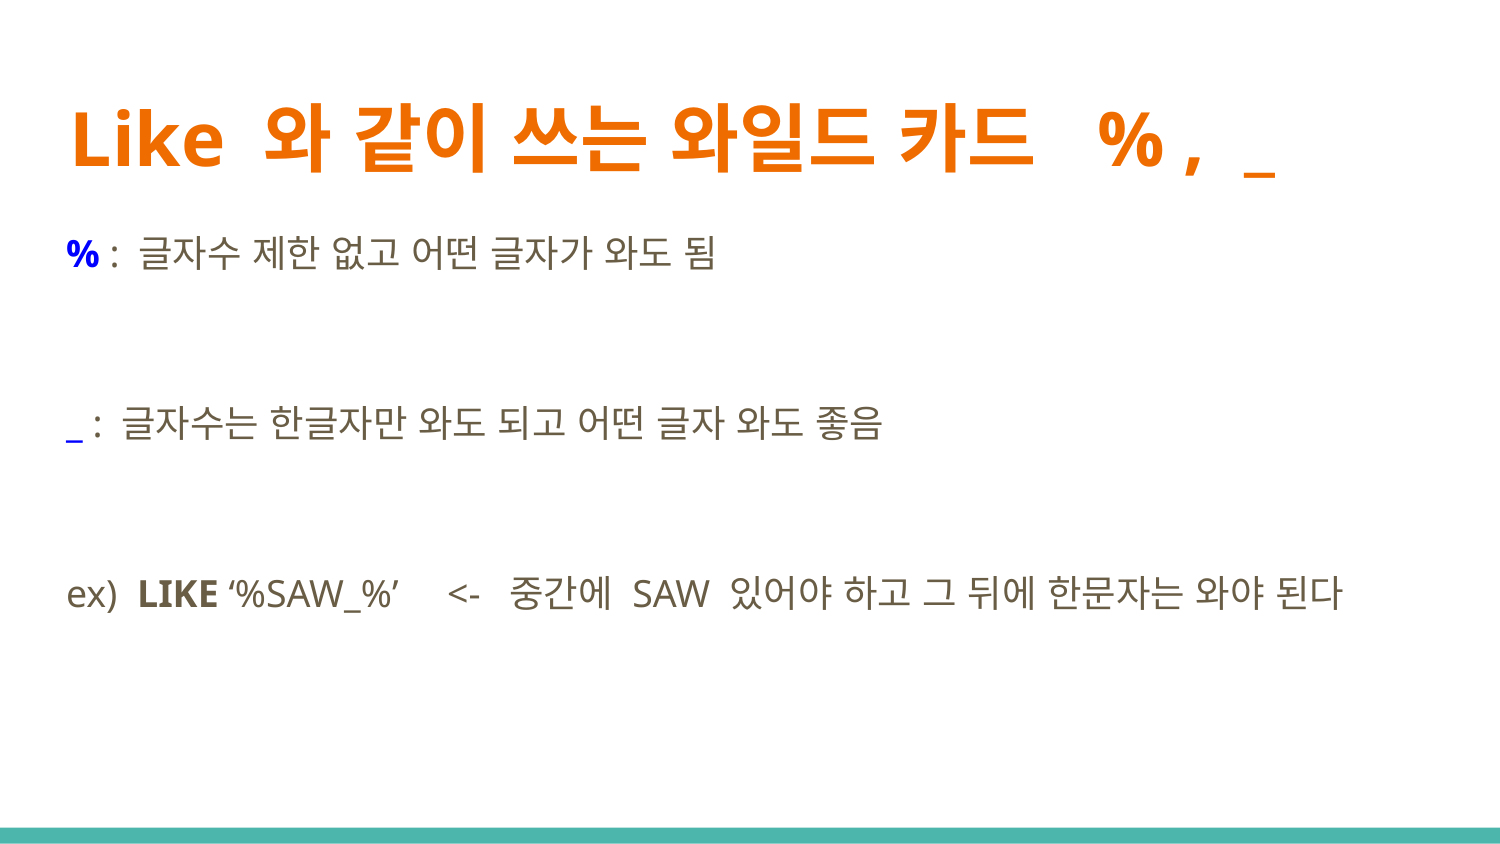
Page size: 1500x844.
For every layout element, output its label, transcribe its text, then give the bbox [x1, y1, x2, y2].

title Like 와 같이 쓰는 와일드 카드 % , _ [54, 76, 1453, 193]
list % : 글자수 제한 없고 어떤 글자가 와도 됨 _ : 글자수는 한글자만 와도 되고 어떤 글자 와도 좋음 ex) LIKE ‘%SAW_%’ <- 중간에 SAW 있어야 하고 그 뒤에 한문자는 와야 된다 [51, 207, 1449, 750]
